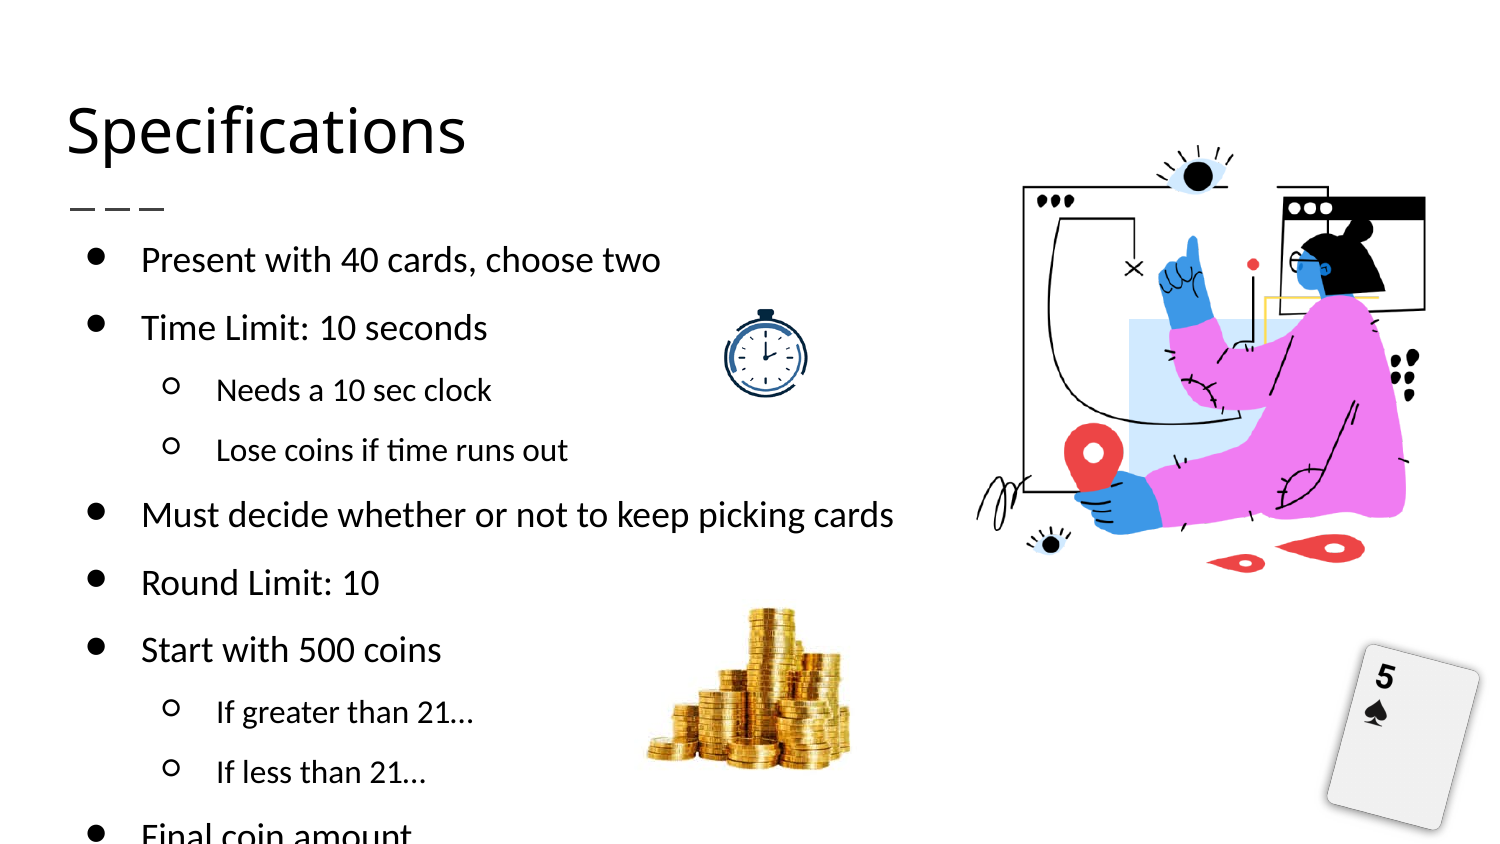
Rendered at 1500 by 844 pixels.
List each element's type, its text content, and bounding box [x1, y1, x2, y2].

picture [634, 599, 866, 776]
title Specifications [51, 61, 1449, 182]
picture [937, 116, 1497, 844]
list Present with 40 cards, choose two Time Limit: 10 seconds Needs a 10 sec clock Lose coins if time runs out Must decide whether or not to keep picking cards Round Limit: 10 Start with 500 coins If greater than 21… If less than 21… Final coin amount [51, 197, 1032, 709]
picture [665, 286, 866, 420]
